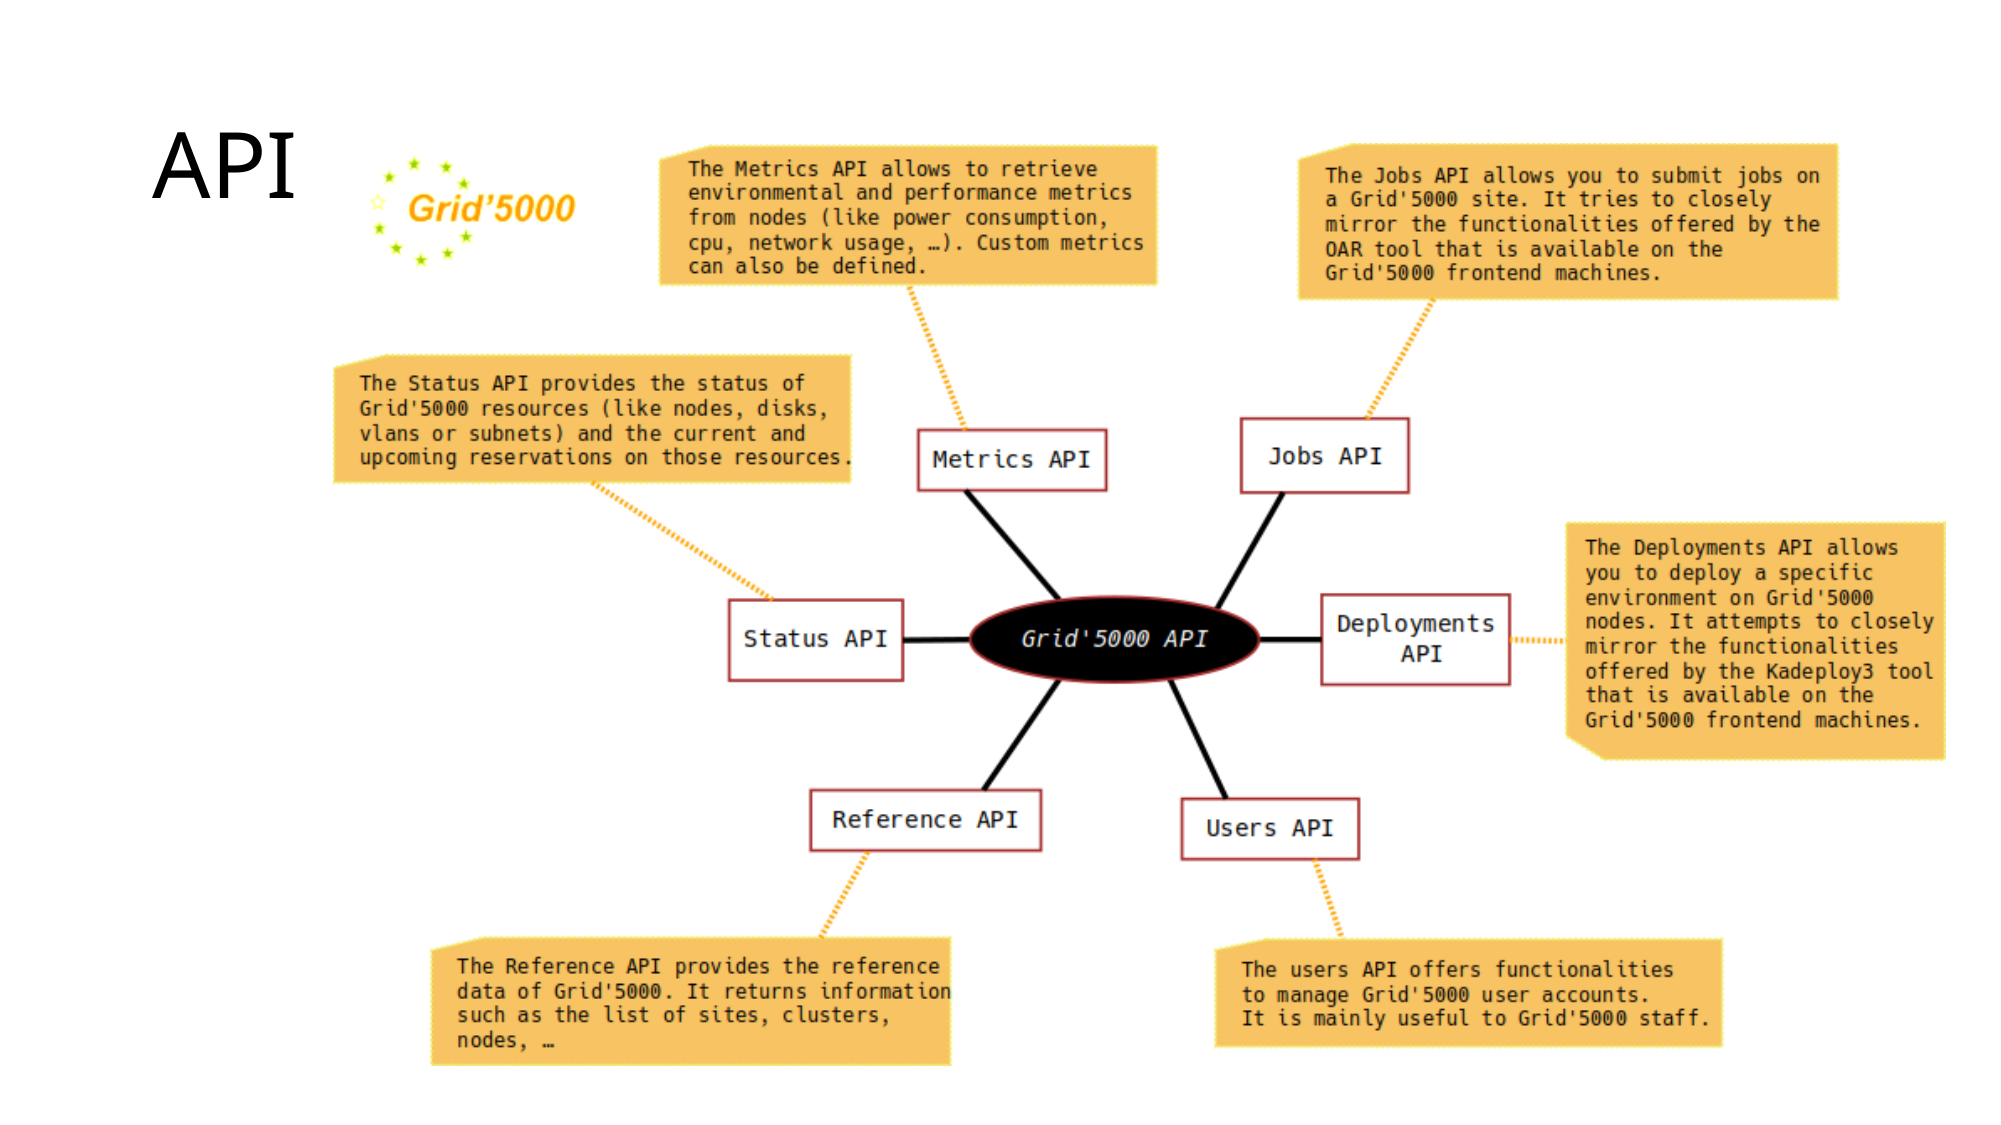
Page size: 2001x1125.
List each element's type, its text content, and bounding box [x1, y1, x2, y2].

title API [137, 59, 1863, 278]
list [332, 143, 1946, 1066]
